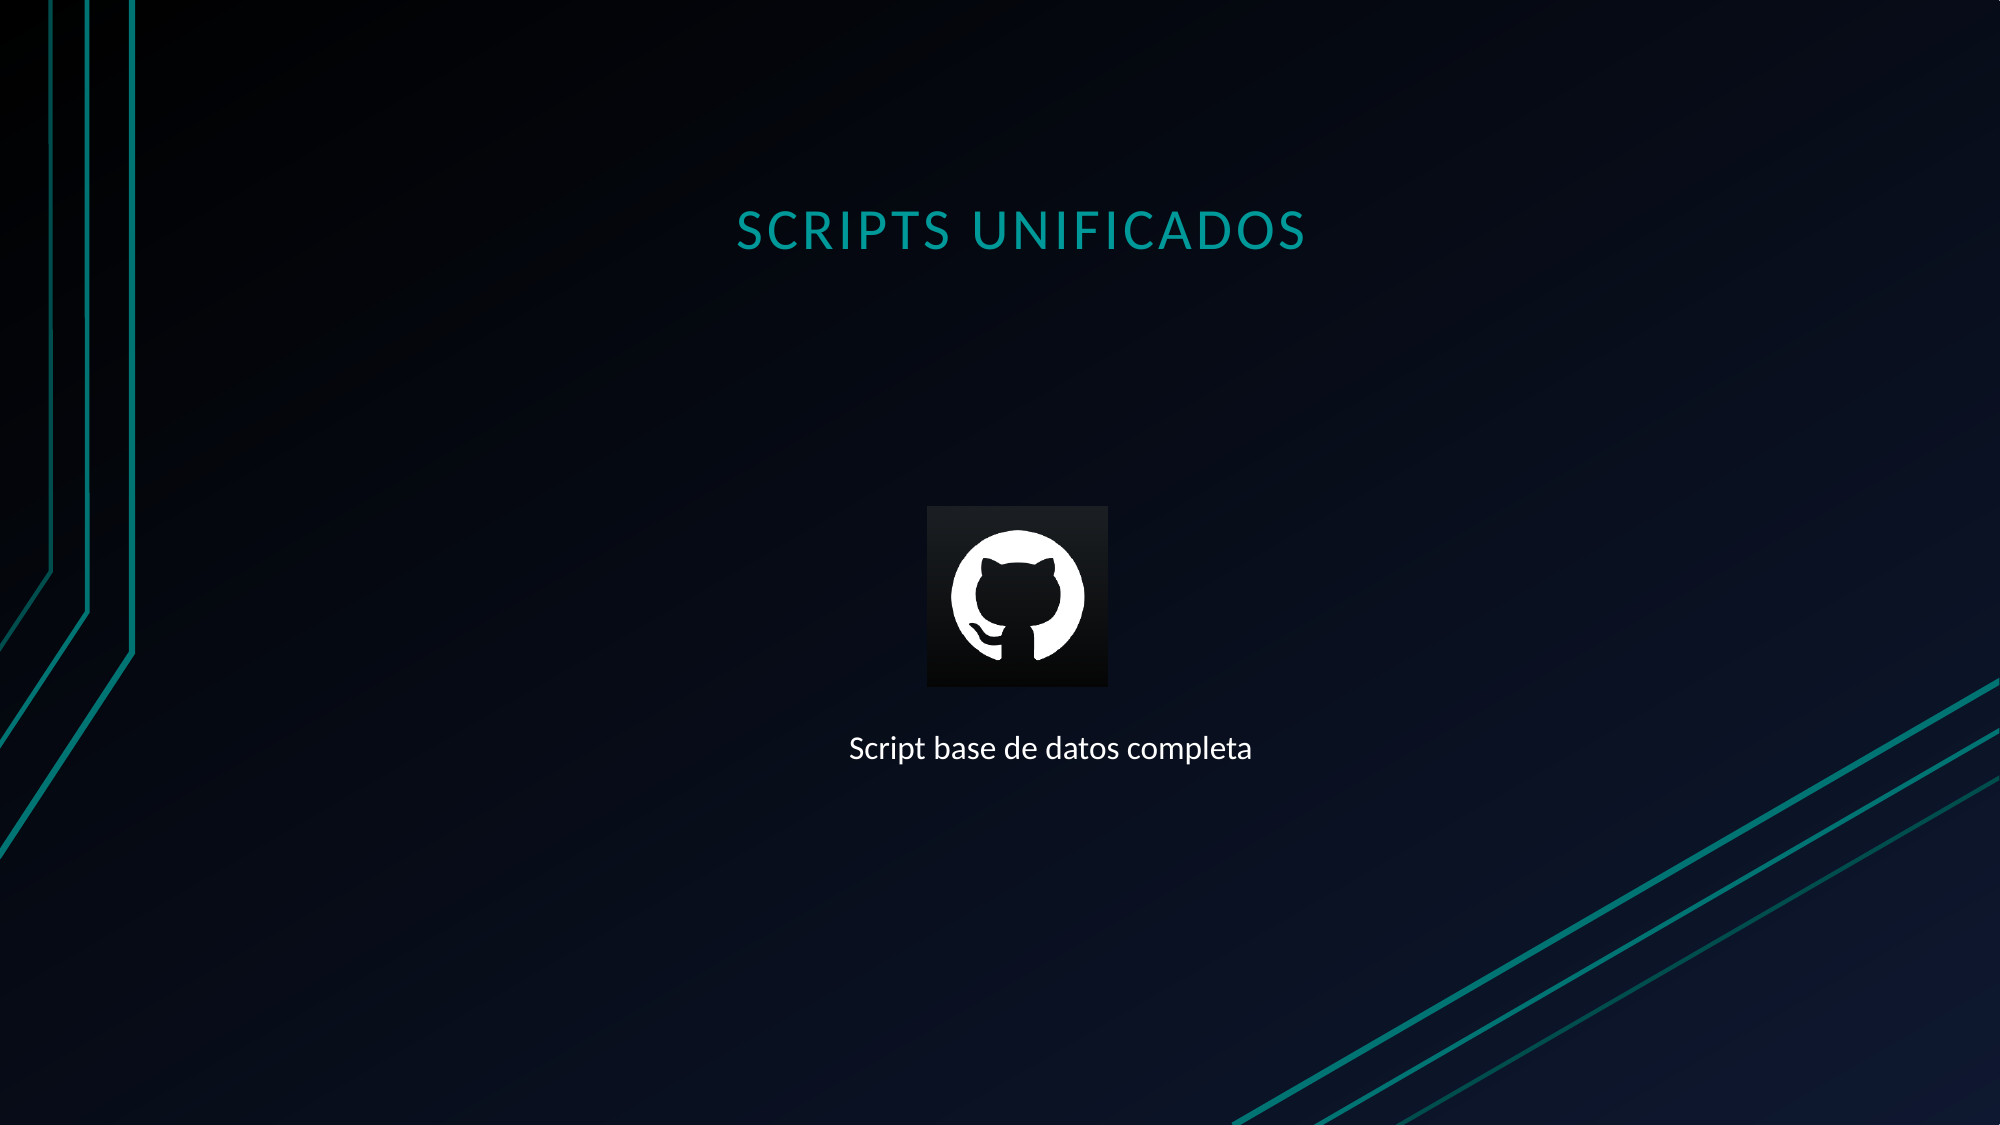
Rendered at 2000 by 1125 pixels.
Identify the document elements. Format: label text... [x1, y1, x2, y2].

list SCRIPTS UNIFICADOS [716, 189, 1876, 390]
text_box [834, 505, 1378, 775]
